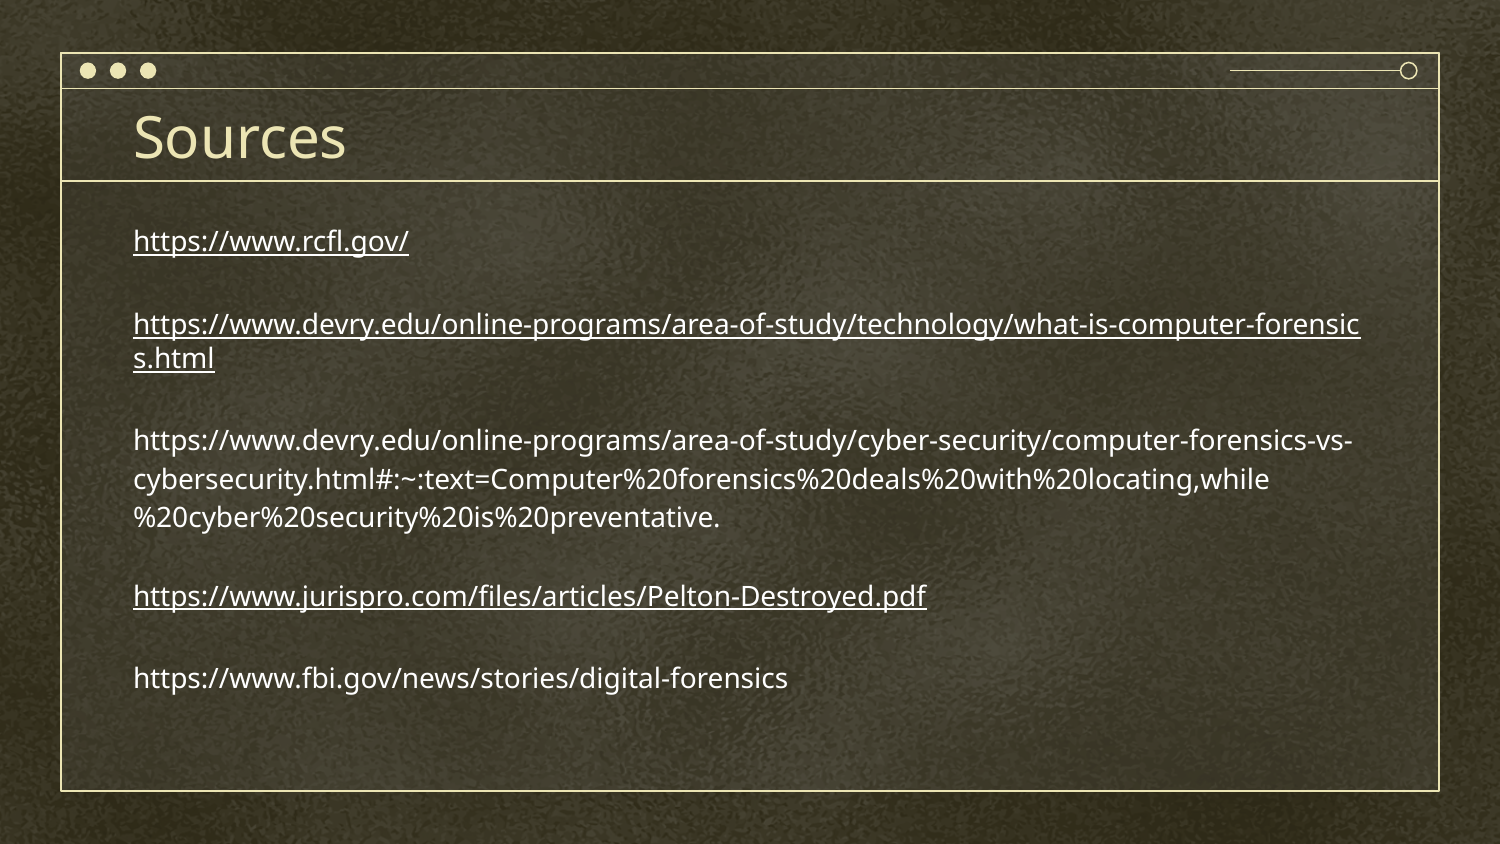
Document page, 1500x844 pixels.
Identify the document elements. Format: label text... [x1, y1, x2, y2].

list https://www.rcfl.gov/ https://www.devry.edu/online-programs/area-of-study/technology/what-is-computer-forensics.html https://www.devry.edu/online-programs/area-of-study/cyber-security/computer-forensics-vs-cybersecurity.html#:~:text=Computer%20forensics%20deals%20with%20locating,while%20cyber%20security%20is%20preventative. https://www.jurispro.com/files/articles/Pelton-Destroyed.pdf https://www.fbi.gov/news/stories/digital-forensics [118, 202, 1382, 756]
title Sources [118, 88, 1382, 182]
